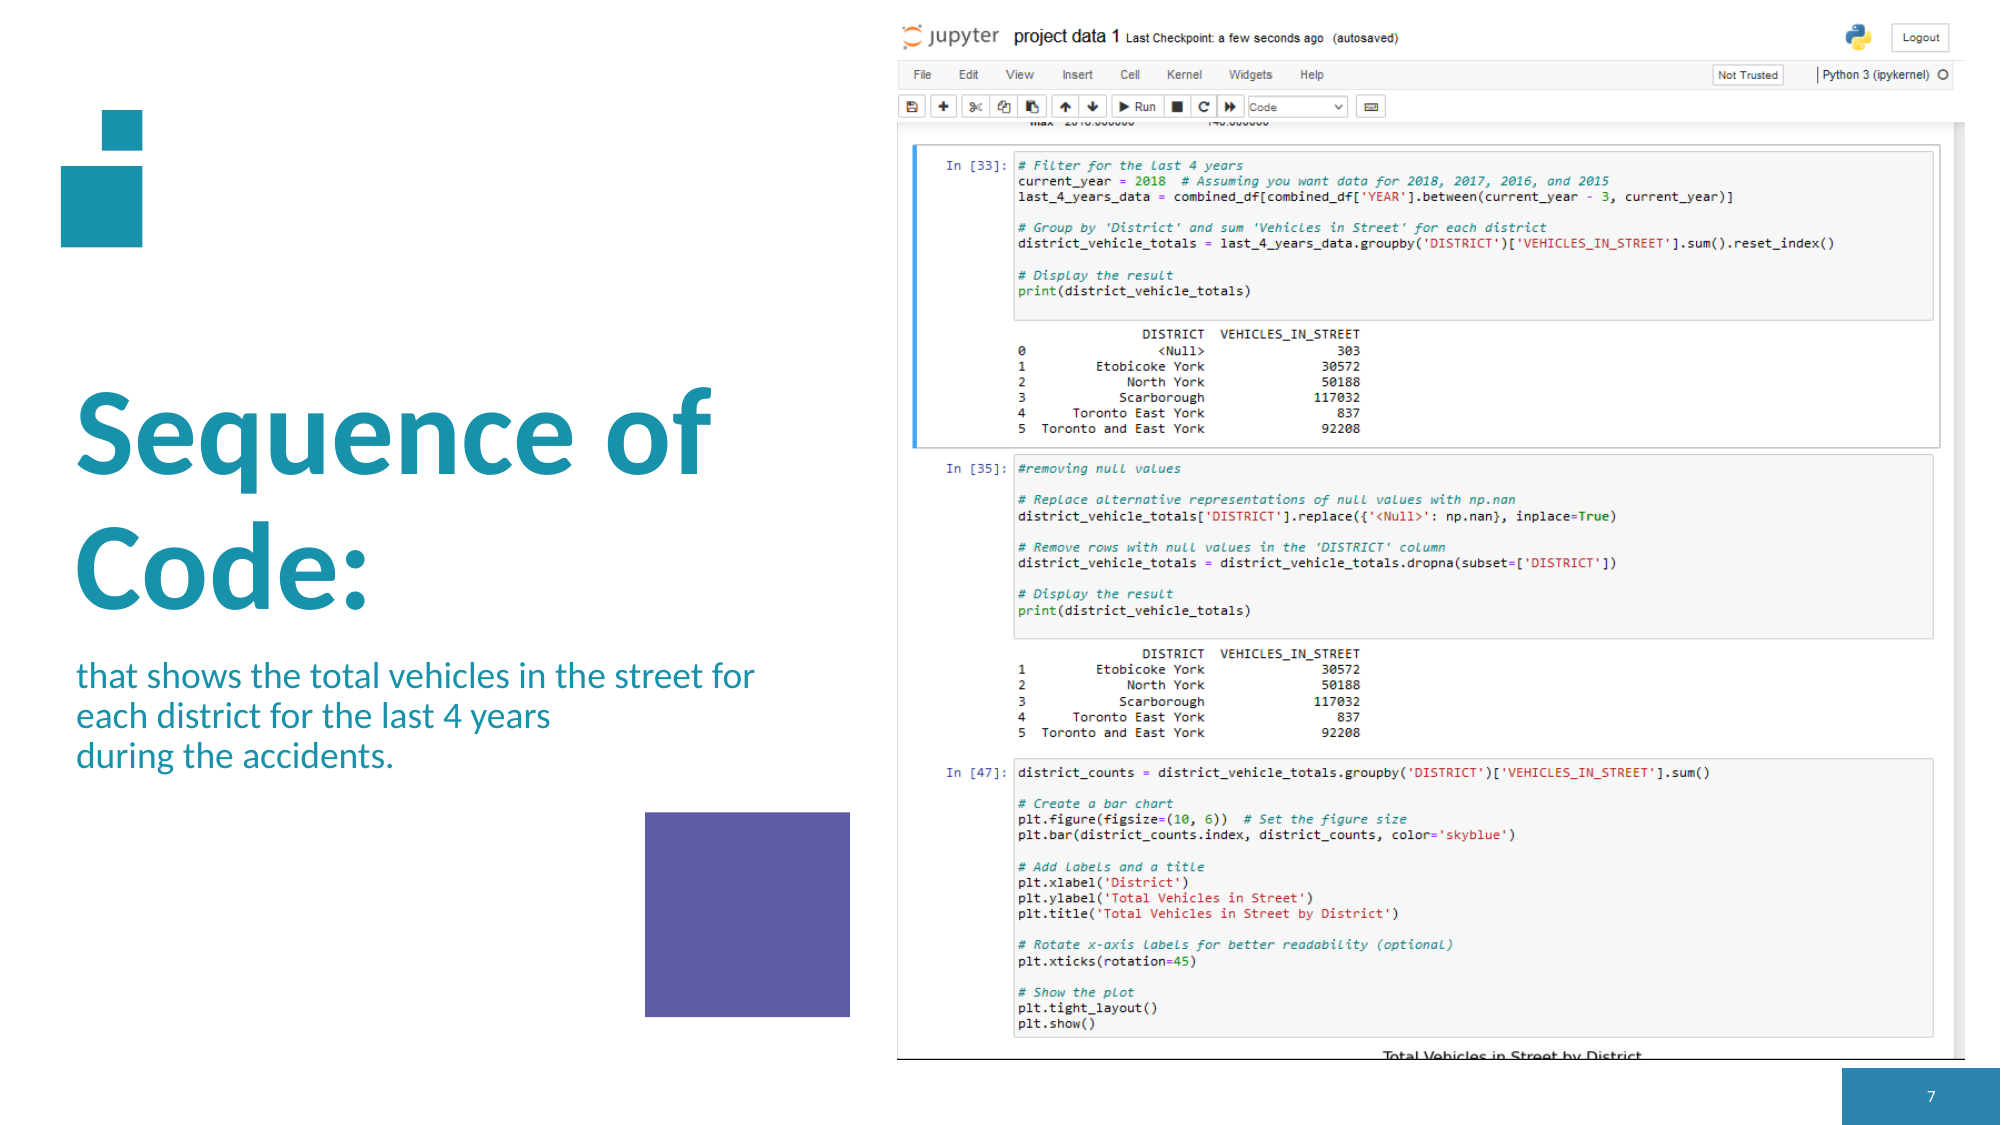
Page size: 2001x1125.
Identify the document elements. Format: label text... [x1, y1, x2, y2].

text_box that shows the total vehicles in the street for each district for the last 4 years during the accidents. [60, 448, 850, 985]
slide_number 7 [1889, 1079, 1951, 1114]
picture [897, 19, 1965, 1060]
text_box Sequence of Code: [60, 286, 786, 645]
